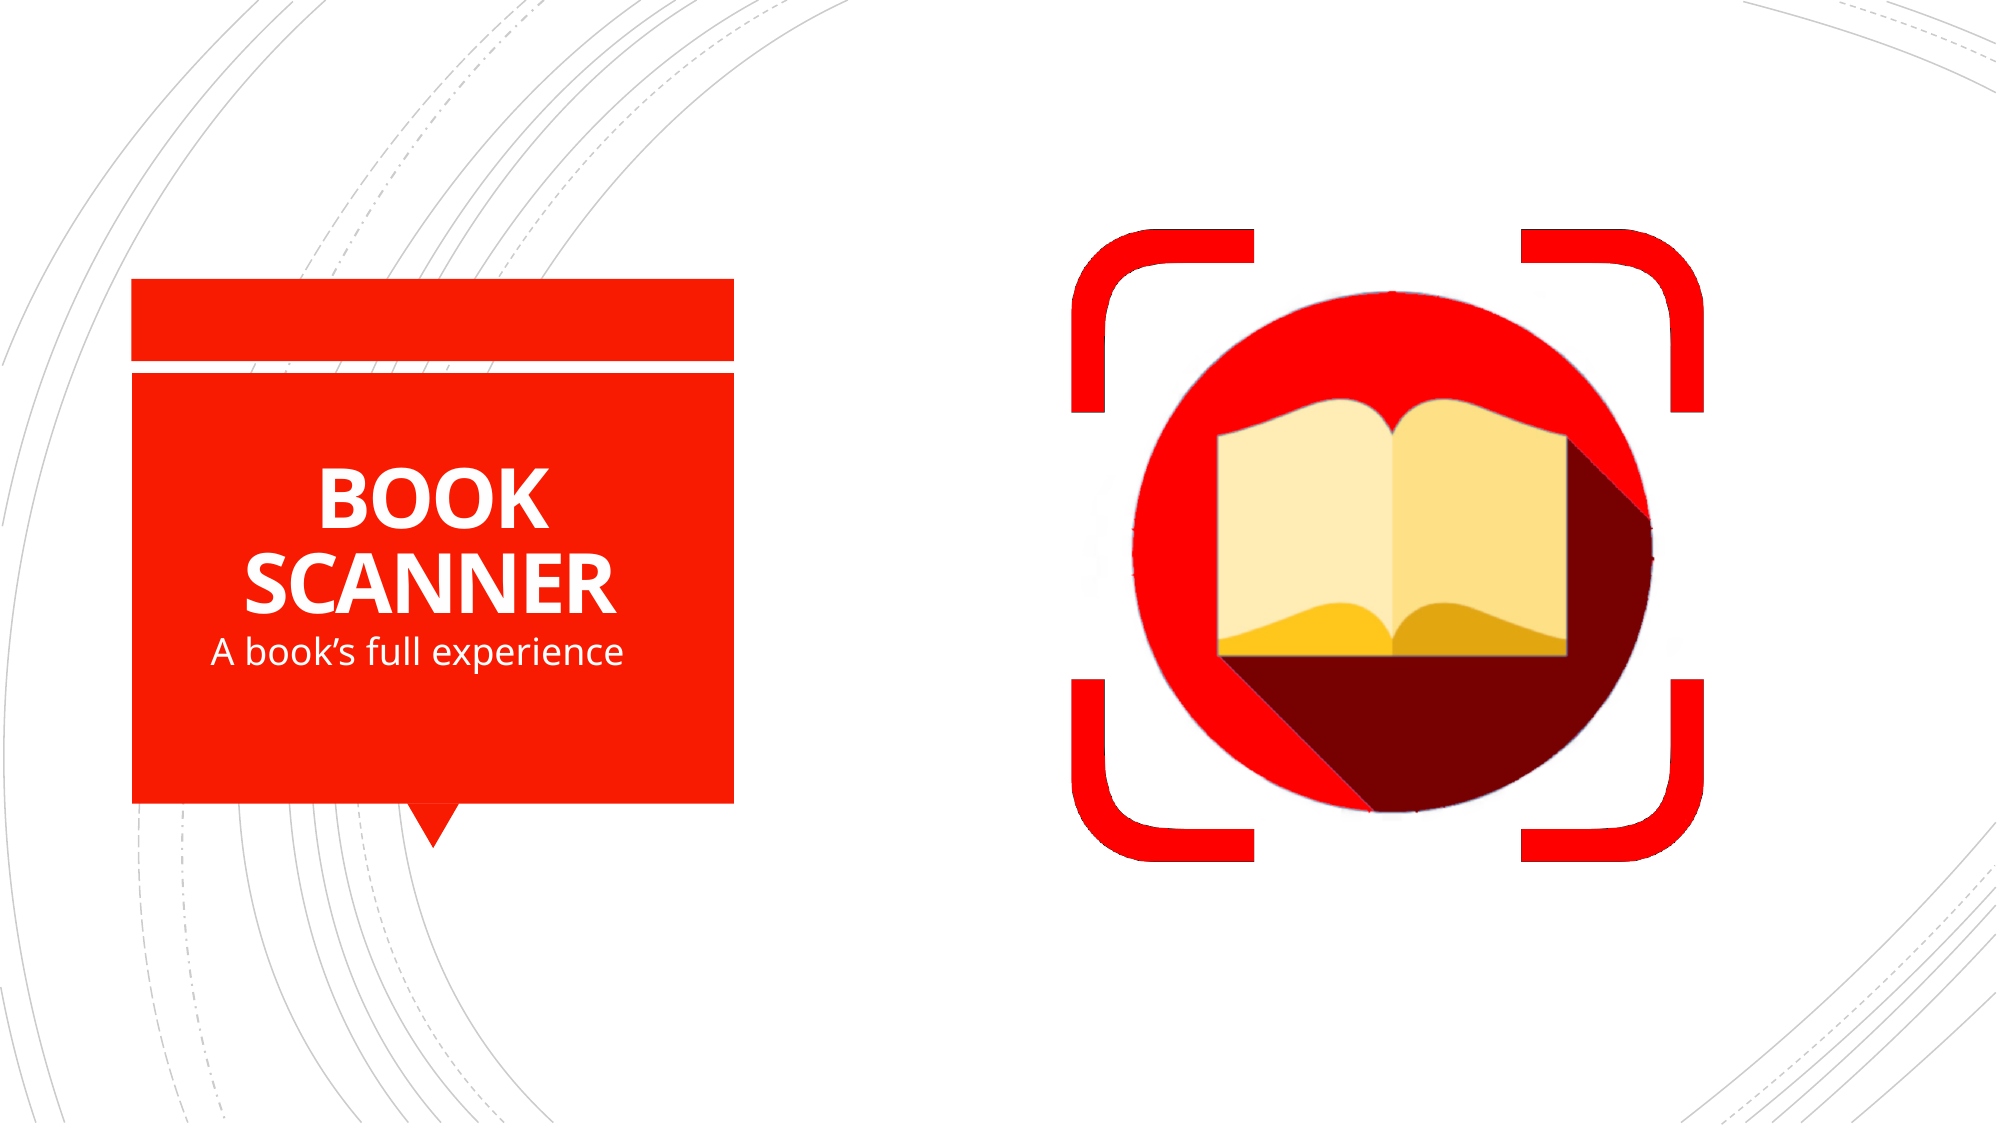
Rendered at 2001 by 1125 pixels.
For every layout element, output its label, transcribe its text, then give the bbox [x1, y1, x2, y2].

picture [1021, 229, 1754, 863]
title BOOK SCANNER [143, 344, 718, 748]
subtitle A book’s full experience [158, 611, 1021, 829]
